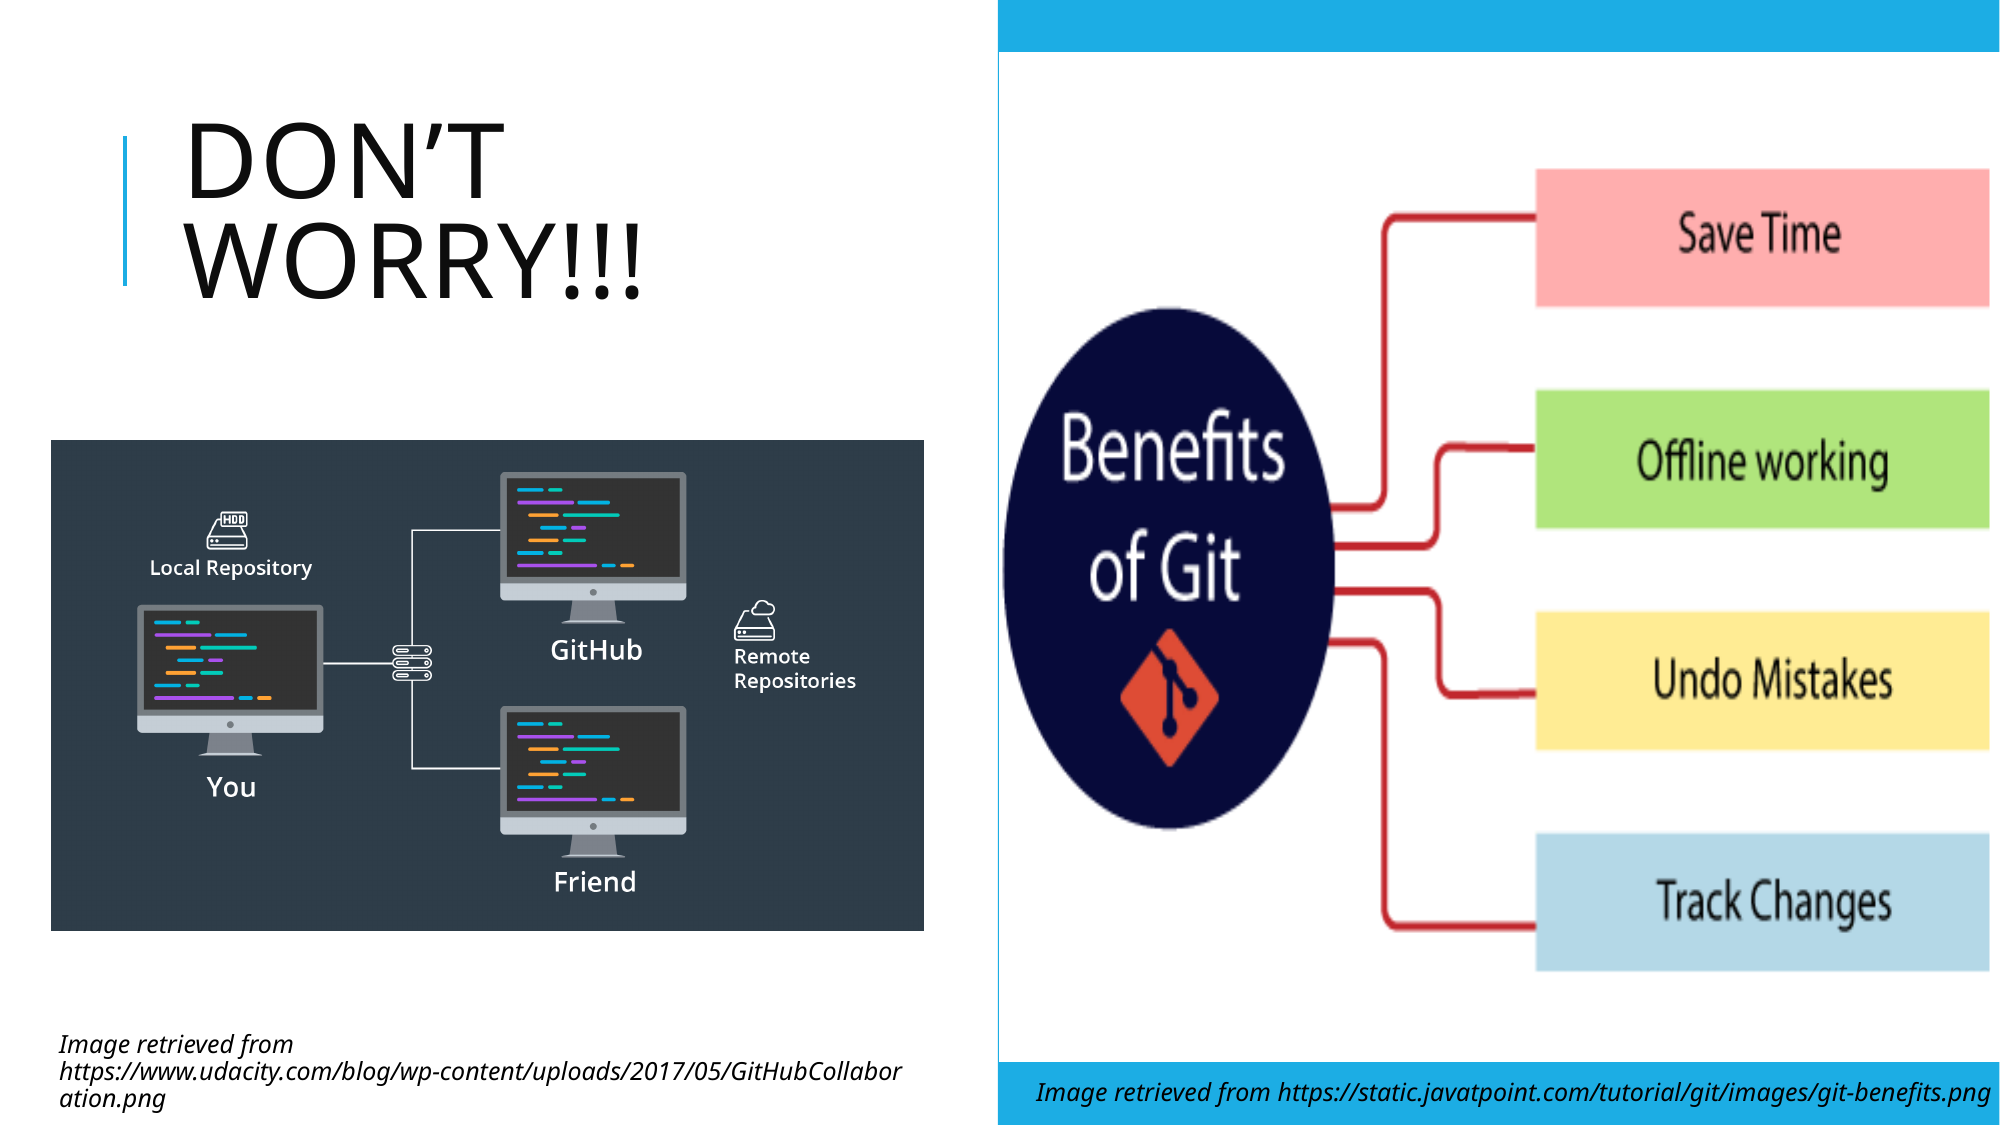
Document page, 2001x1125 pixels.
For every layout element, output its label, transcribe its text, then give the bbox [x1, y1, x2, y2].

title Don’t worry!!! [168, 96, 945, 342]
text_box [997, 0, 2000, 49]
picture [999, 52, 2000, 1062]
text_box Image retrieved from https://static.javatpoint.com/tutorial/git/images/git-benefits.png [1021, 1069, 2000, 1115]
text_box Image retrieved from https://www.udacity.com/blog/wp-content/uploads/2017/05/GitHubCollaboration.png [51, 1024, 924, 1125]
text_box [997, 1068, 2000, 1125]
picture [51, 439, 925, 932]
